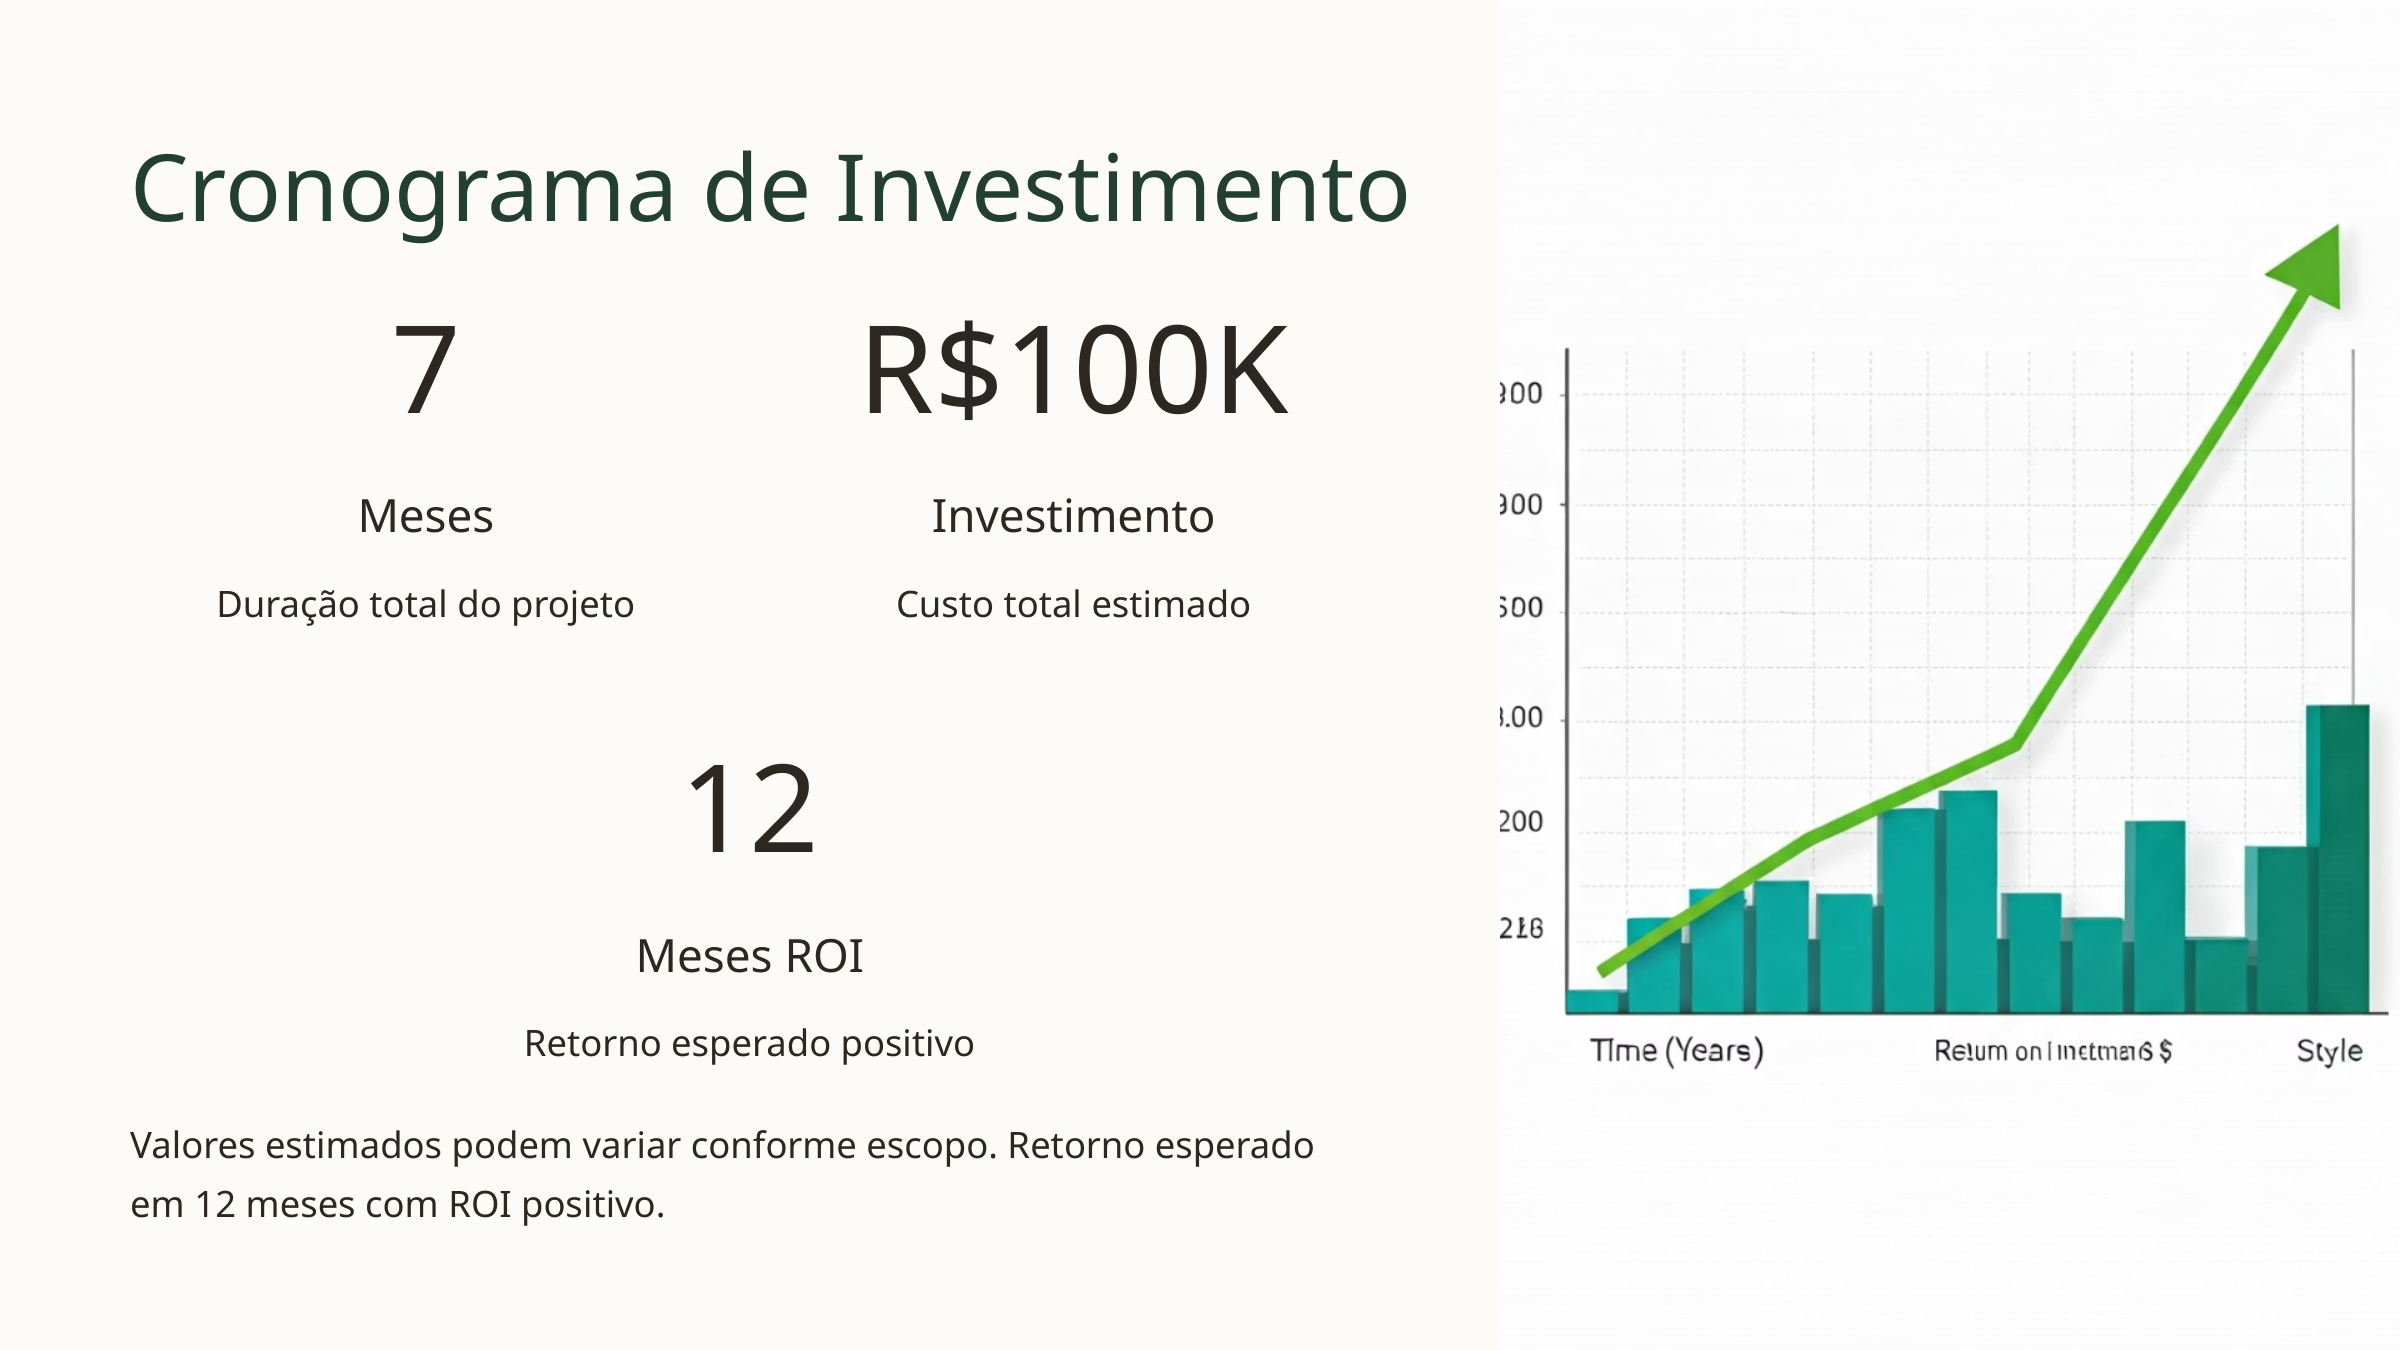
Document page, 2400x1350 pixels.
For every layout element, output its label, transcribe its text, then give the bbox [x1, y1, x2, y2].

text_box Investimento [841, 484, 1307, 543]
text_box Meses ROI [517, 924, 983, 983]
picture [1499, 0, 2400, 1350]
text_box Custo total estimado [777, 565, 1370, 625]
text_box Meses [193, 484, 659, 543]
text_box Cronograma de Investimento [130, 124, 1347, 242]
text_box Retorno esperado positivo [454, 1004, 1046, 1065]
text_box R$100K [777, 315, 1370, 439]
text_box 7 [130, 315, 722, 439]
text_box Valores estimados podem variar conforme escopo. Retorno esperado em 12 meses com ROI positivo. [130, 1106, 1370, 1226]
text_box Duração total do projeto [130, 565, 722, 625]
text_box 12 [454, 754, 1046, 878]
